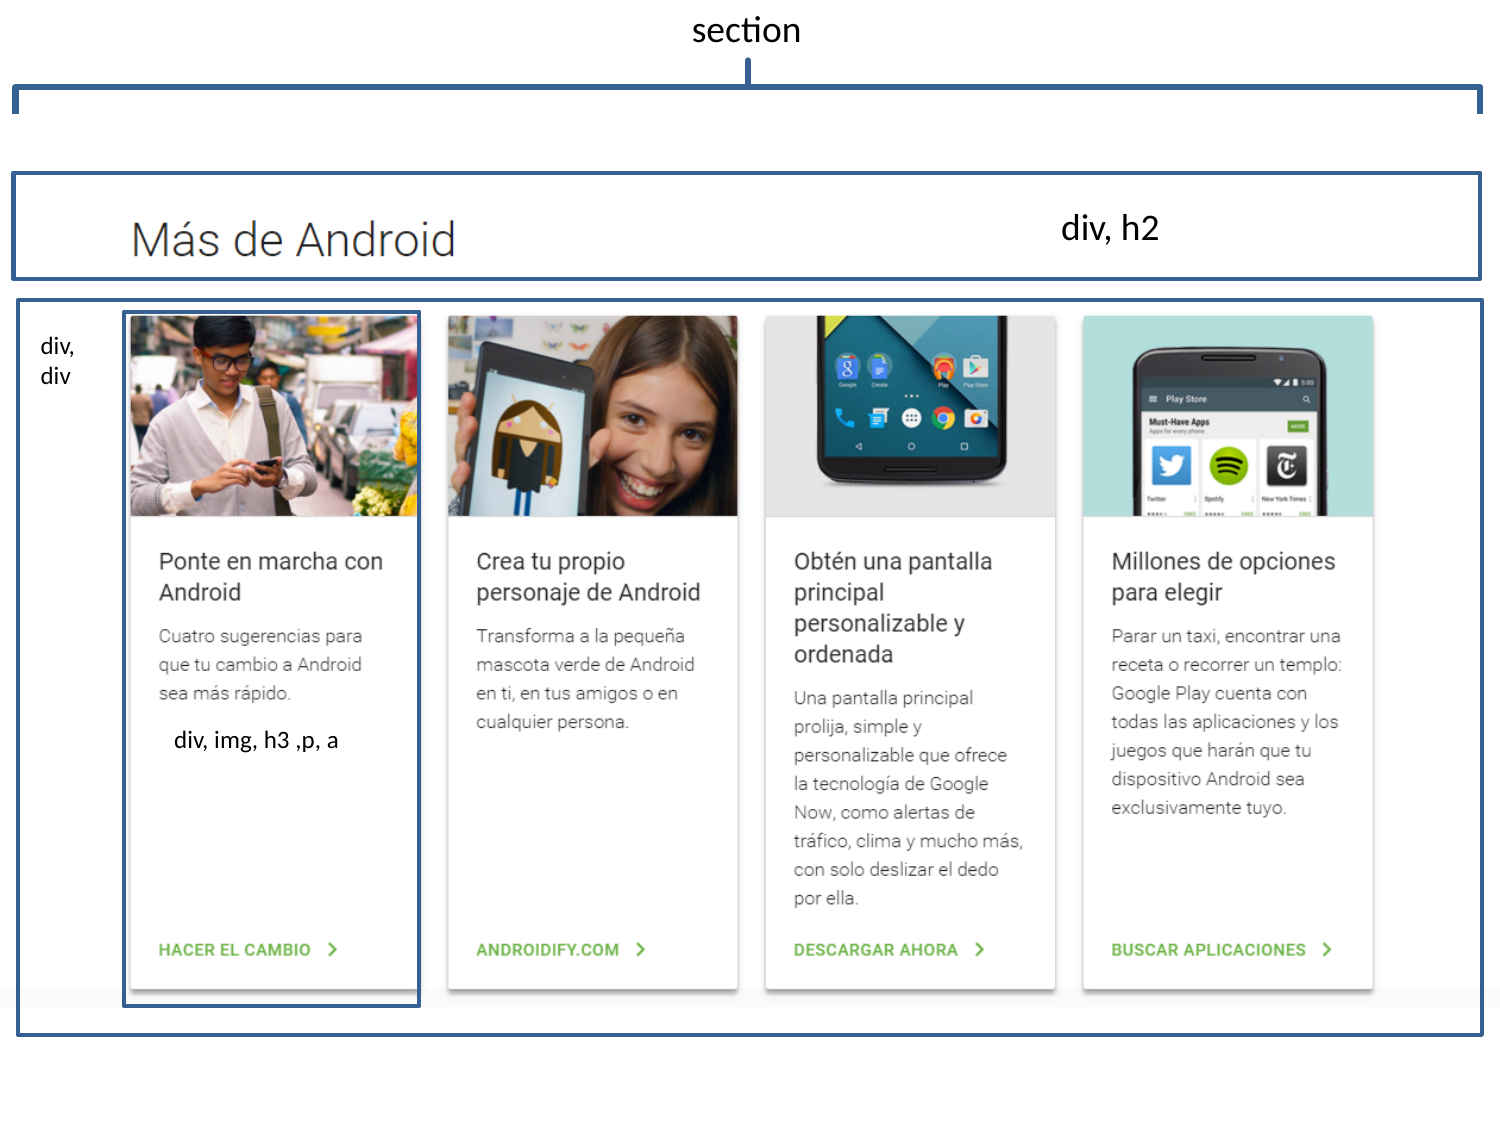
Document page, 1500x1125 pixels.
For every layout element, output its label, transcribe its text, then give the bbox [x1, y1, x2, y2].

picture [0, 118, 1500, 1007]
text_box [16, 1014, 1484, 1037]
text_box section [677, 0, 817, 58]
text_box [15, 59, 1481, 114]
